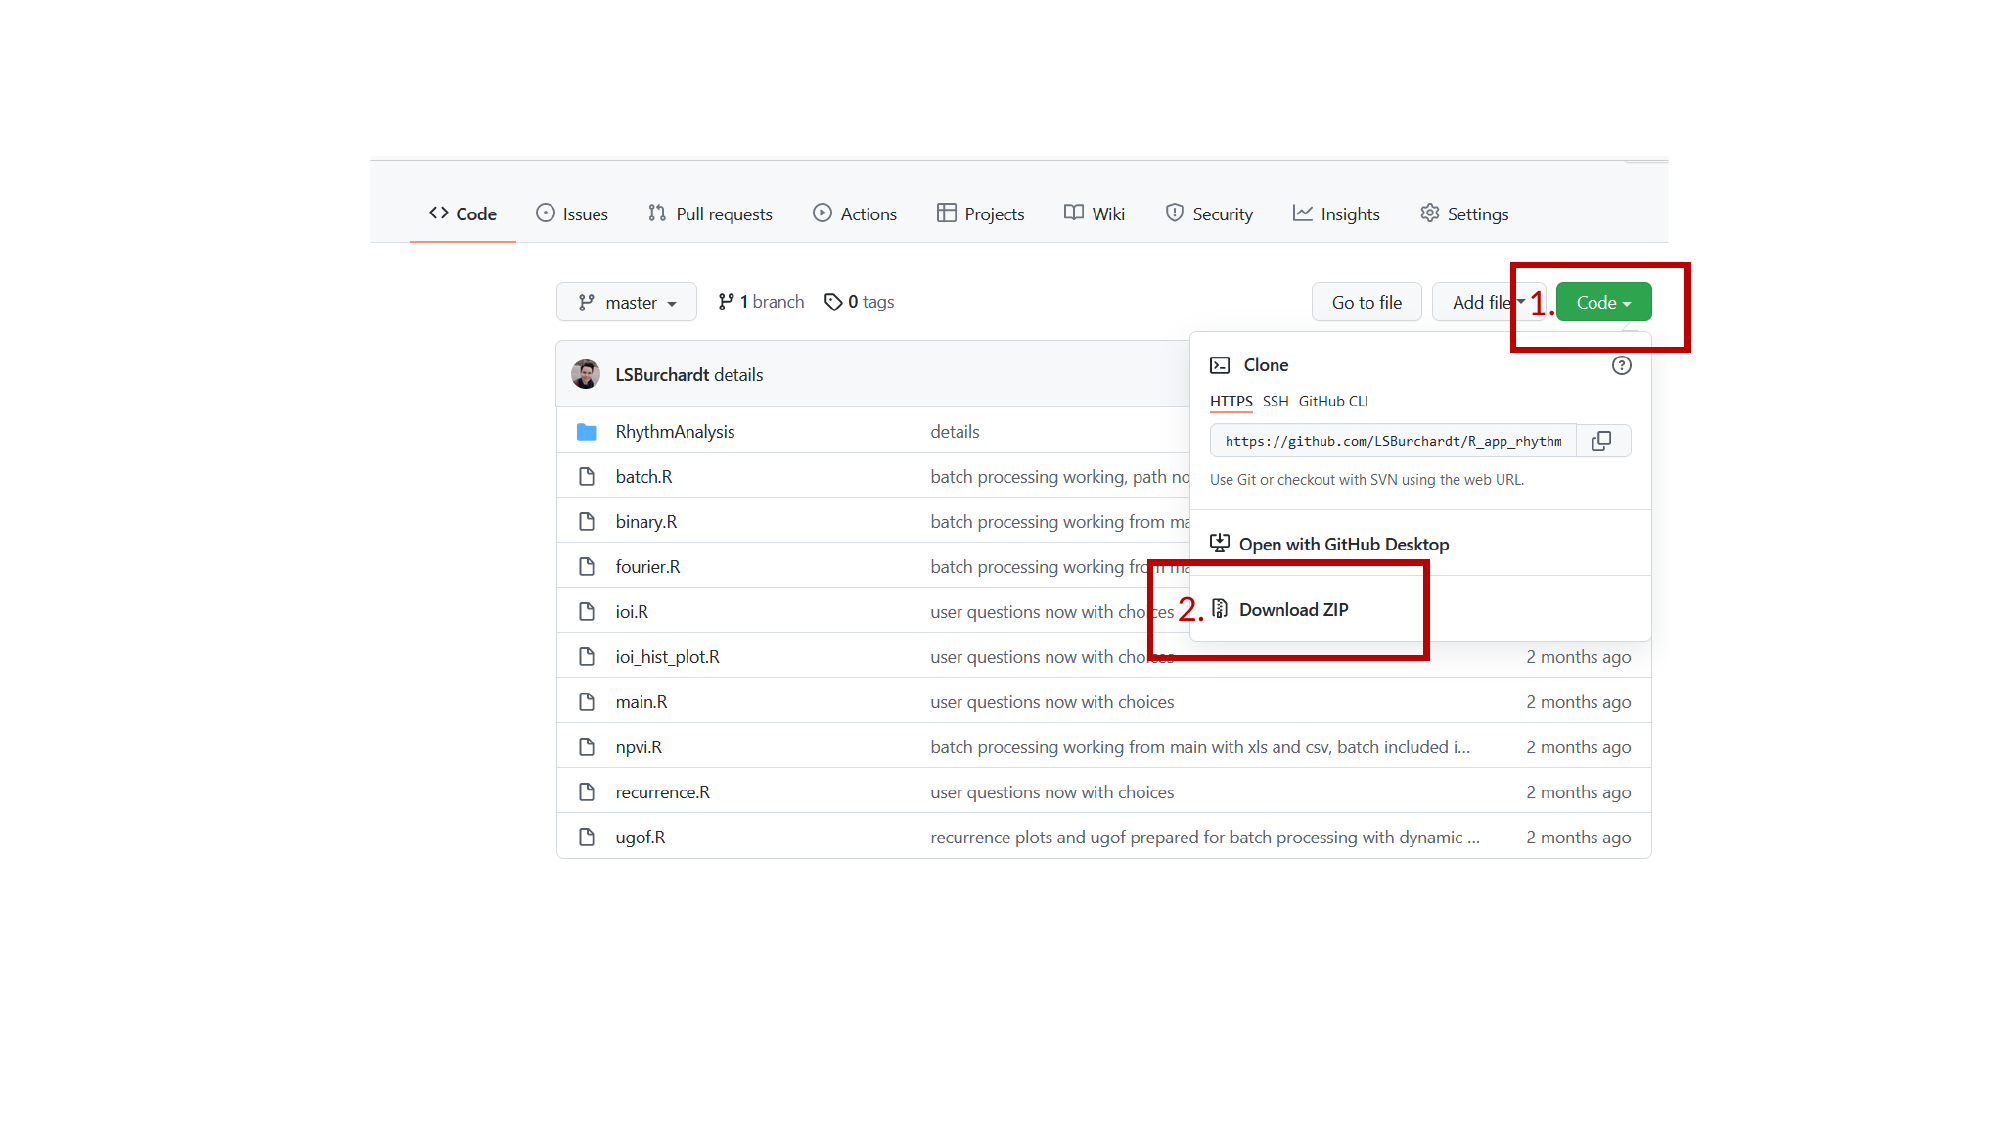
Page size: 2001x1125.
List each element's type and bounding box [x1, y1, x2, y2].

text_box [1669, 264, 1688, 351]
picture [370, 156, 1669, 871]
